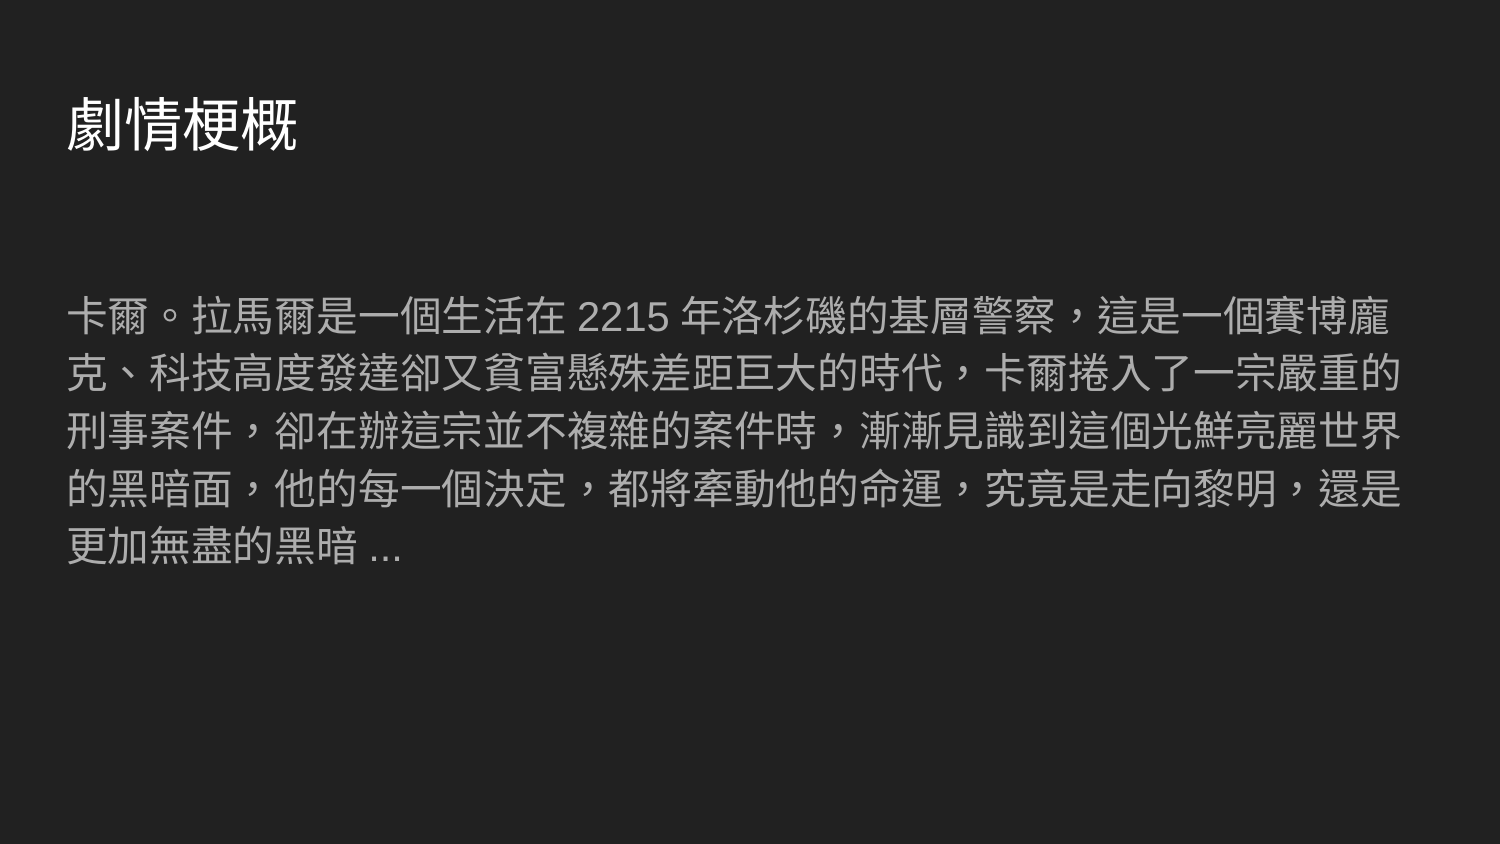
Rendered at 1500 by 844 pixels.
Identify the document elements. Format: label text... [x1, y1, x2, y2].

list 卡爾。拉馬爾是一個生活在2215年洛杉磯的基層警察，這是一個賽博龐克、科技高度發達卻又貧富懸殊差距巨大的時代，卡爾捲入了一宗嚴重的刑事案件，卻在辦這宗並不複雜的案件時，漸漸見識到這個光鮮亮麗世界的黑暗面，他的每一個決定，都將牽動他的命運，究竟是走向黎明，還是更加無盡的黑暗... [51, 189, 1449, 750]
title 劇情梗概 [51, 72, 1449, 167]
